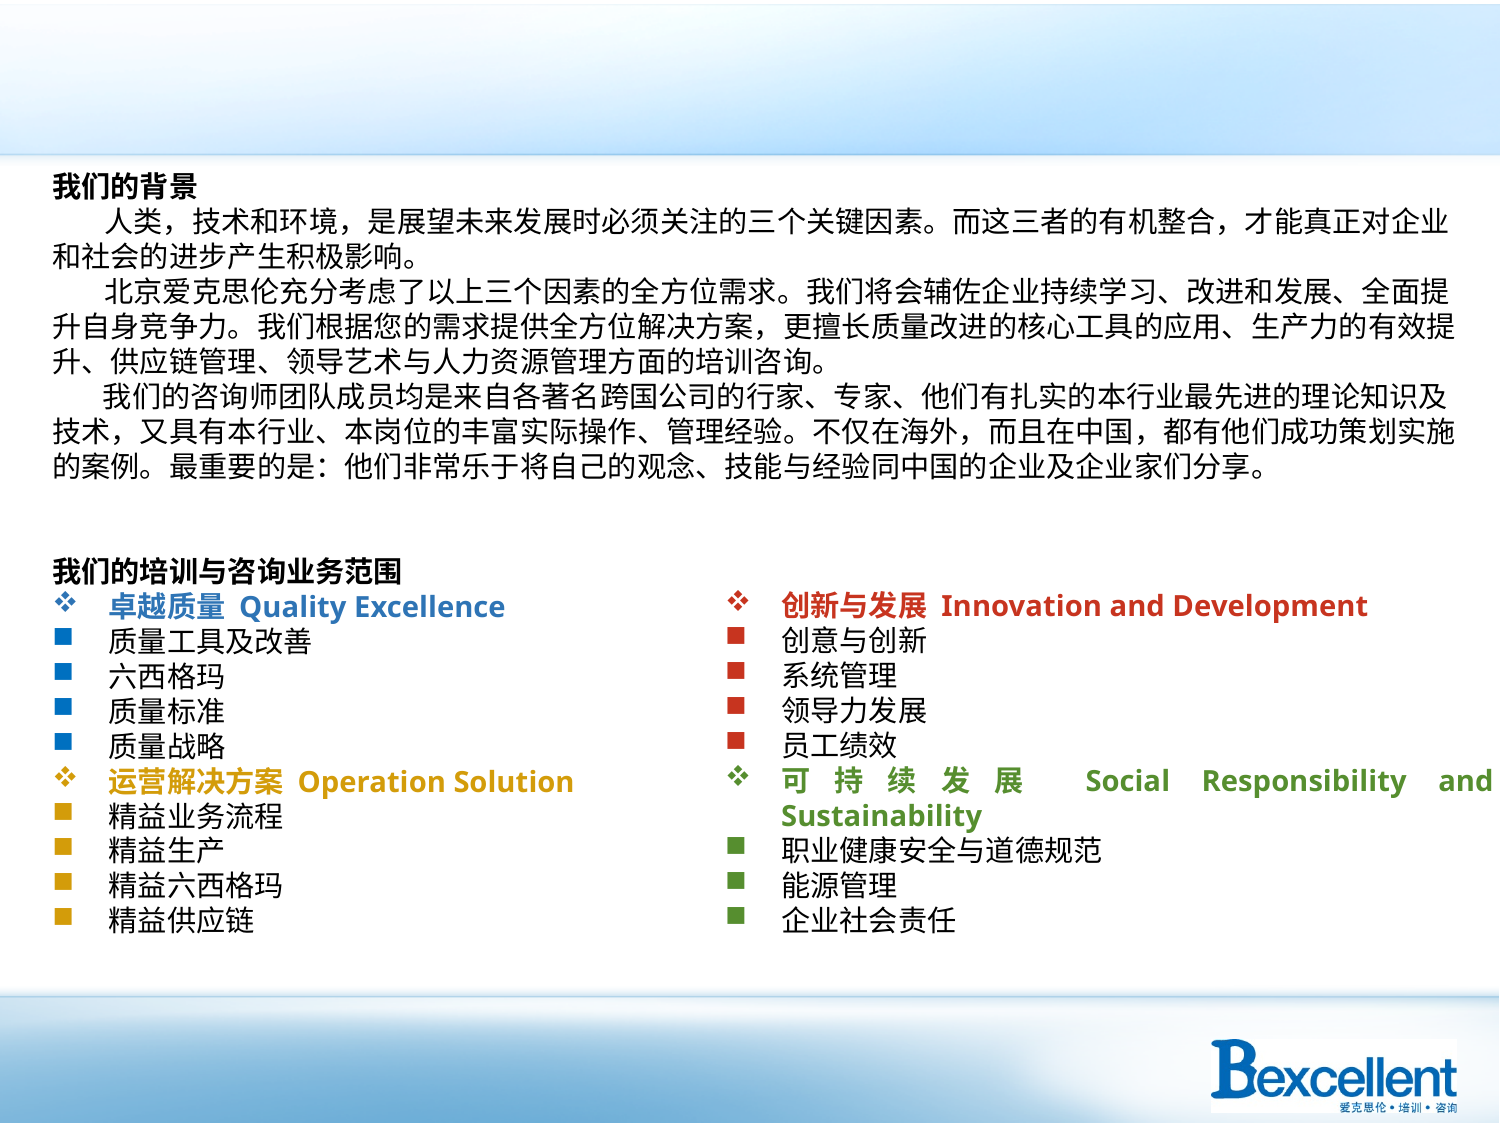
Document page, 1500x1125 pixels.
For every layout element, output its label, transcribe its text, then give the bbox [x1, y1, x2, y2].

picture [0, 4, 1500, 166]
text_box 我们的背景 人类，技术和环境，是展望未来发展时必须关注的三个关键因素。而这三者的有机整合，才能真正对企业 和社会的进步产生积极影响。 北京爱克思伦充分考虑了以上三个因素的全方位需求。我们将会辅佐企业持续学习、改进和发展、全面提 升自身竞争力。我们根据您的需求提供全方位解决方案，更擅长质量改进的核心工具的应用、生产力的有效提 升、供应链管理、领导艺术与人力资源管理方面的培训咨询。 我们的咨询师团队成员均是来自各著名跨国公司的行家、专家、他们有扎实的本行业最先进的理论知识及 技术，又具有本行业、本岗位的丰富实际操作、管理经验。不仅在海外，而且在中国，都有他们成功策划实施 的案例。最重要的是：他们非常乐于将自己的观念、技能与经验同中国的企业及企业家们分享。 我们的培训与咨询业务范围 卓越质量 Quality Excellence 质量工具及改善 六西格玛 质量标准 质量战略 运营解决方案 Operation Solution 精益业务流程 精益生产 精益六西格玛 精益供应链 [37, 161, 1485, 946]
text_box 创新与发展 Innovation and Development 创意与创新 系统管理 领导力发展 员工绩效 可持续发展 Social Responsibility and Sustainability 职业健康安全与道德规范 能源管理 企业社会责任 [710, 580, 1500, 945]
picture [0, 983, 1499, 1123]
